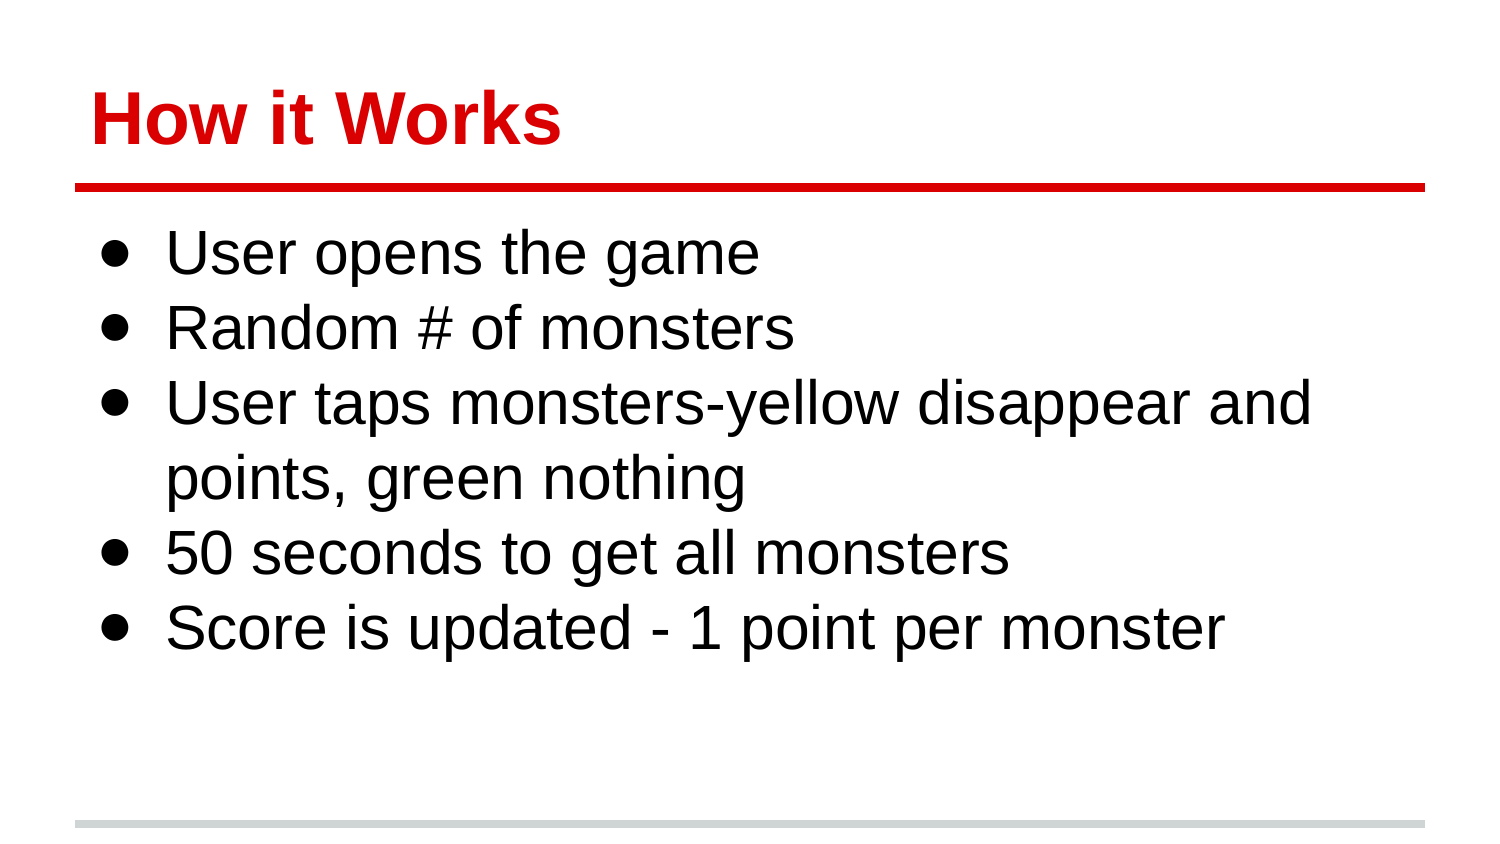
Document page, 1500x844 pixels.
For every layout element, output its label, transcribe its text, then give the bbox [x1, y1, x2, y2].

title How it Works [75, 33, 1425, 175]
list User opens the game Random # of monsters User taps monsters-yellow disappear and points, green nothing 50 seconds to get all monsters Score is updated - 1 point per monster [75, 196, 1425, 808]
